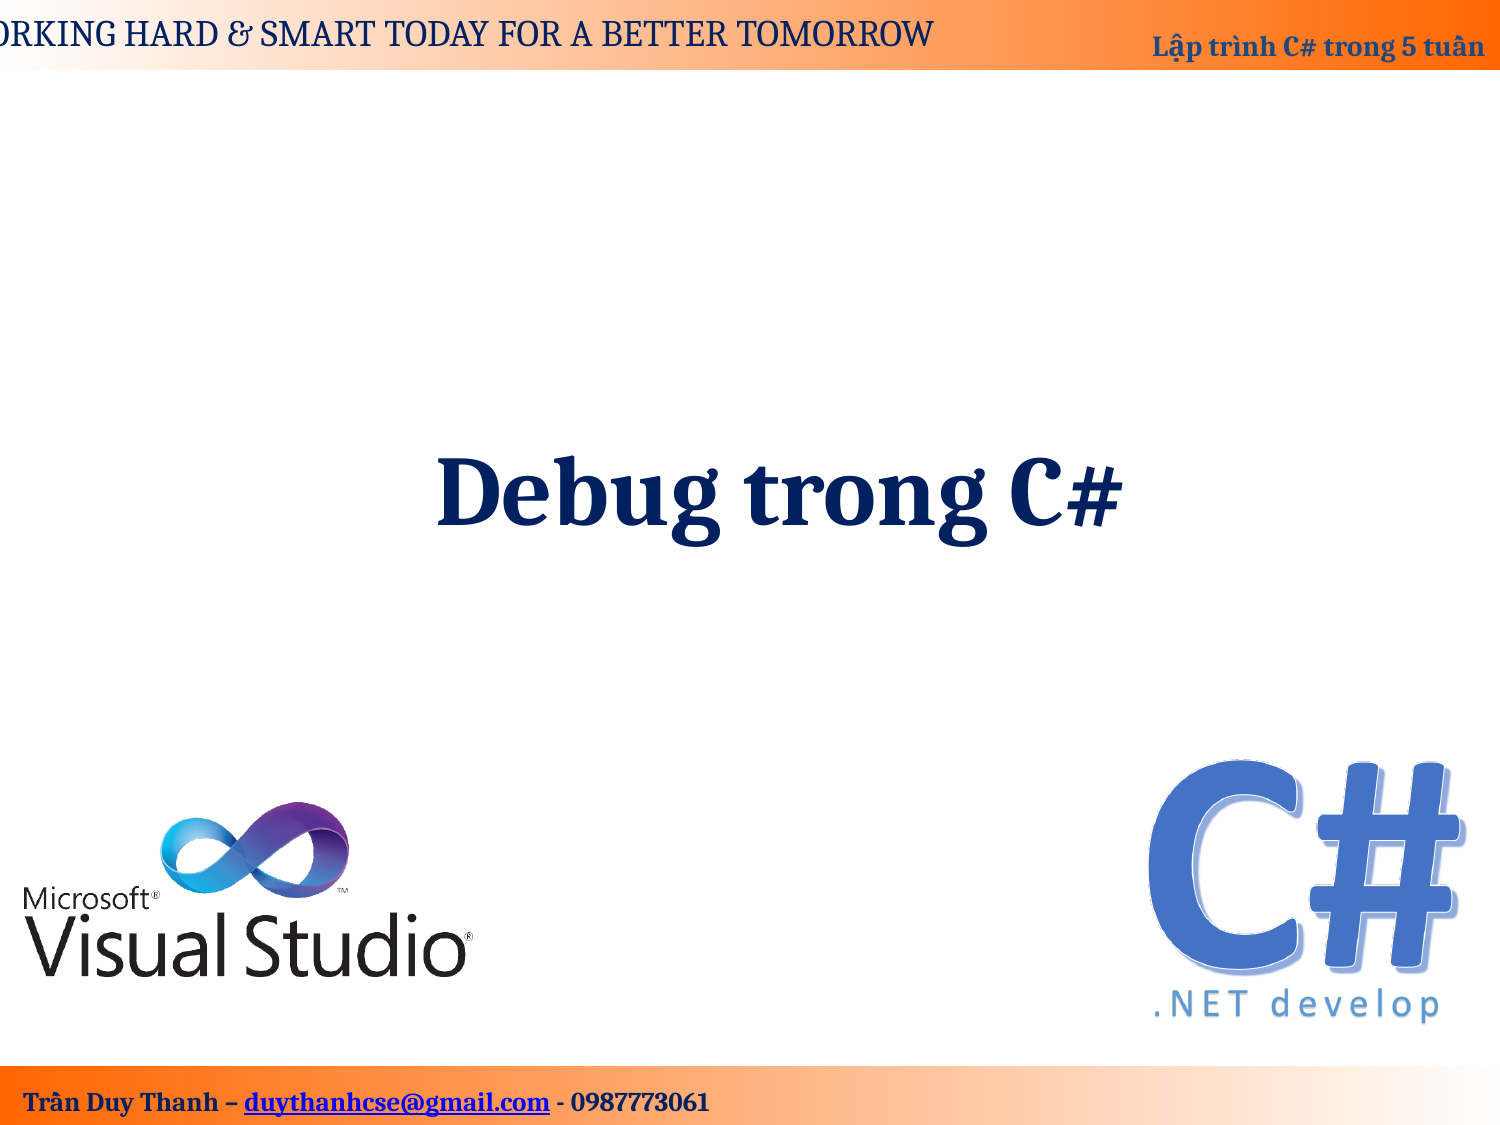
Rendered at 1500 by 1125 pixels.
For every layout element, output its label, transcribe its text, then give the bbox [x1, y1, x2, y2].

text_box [1207, 0, 1211, 70]
picture [24, 801, 473, 977]
picture [1124, 749, 1477, 1030]
text_box Debug trong C# [187, 433, 1375, 538]
